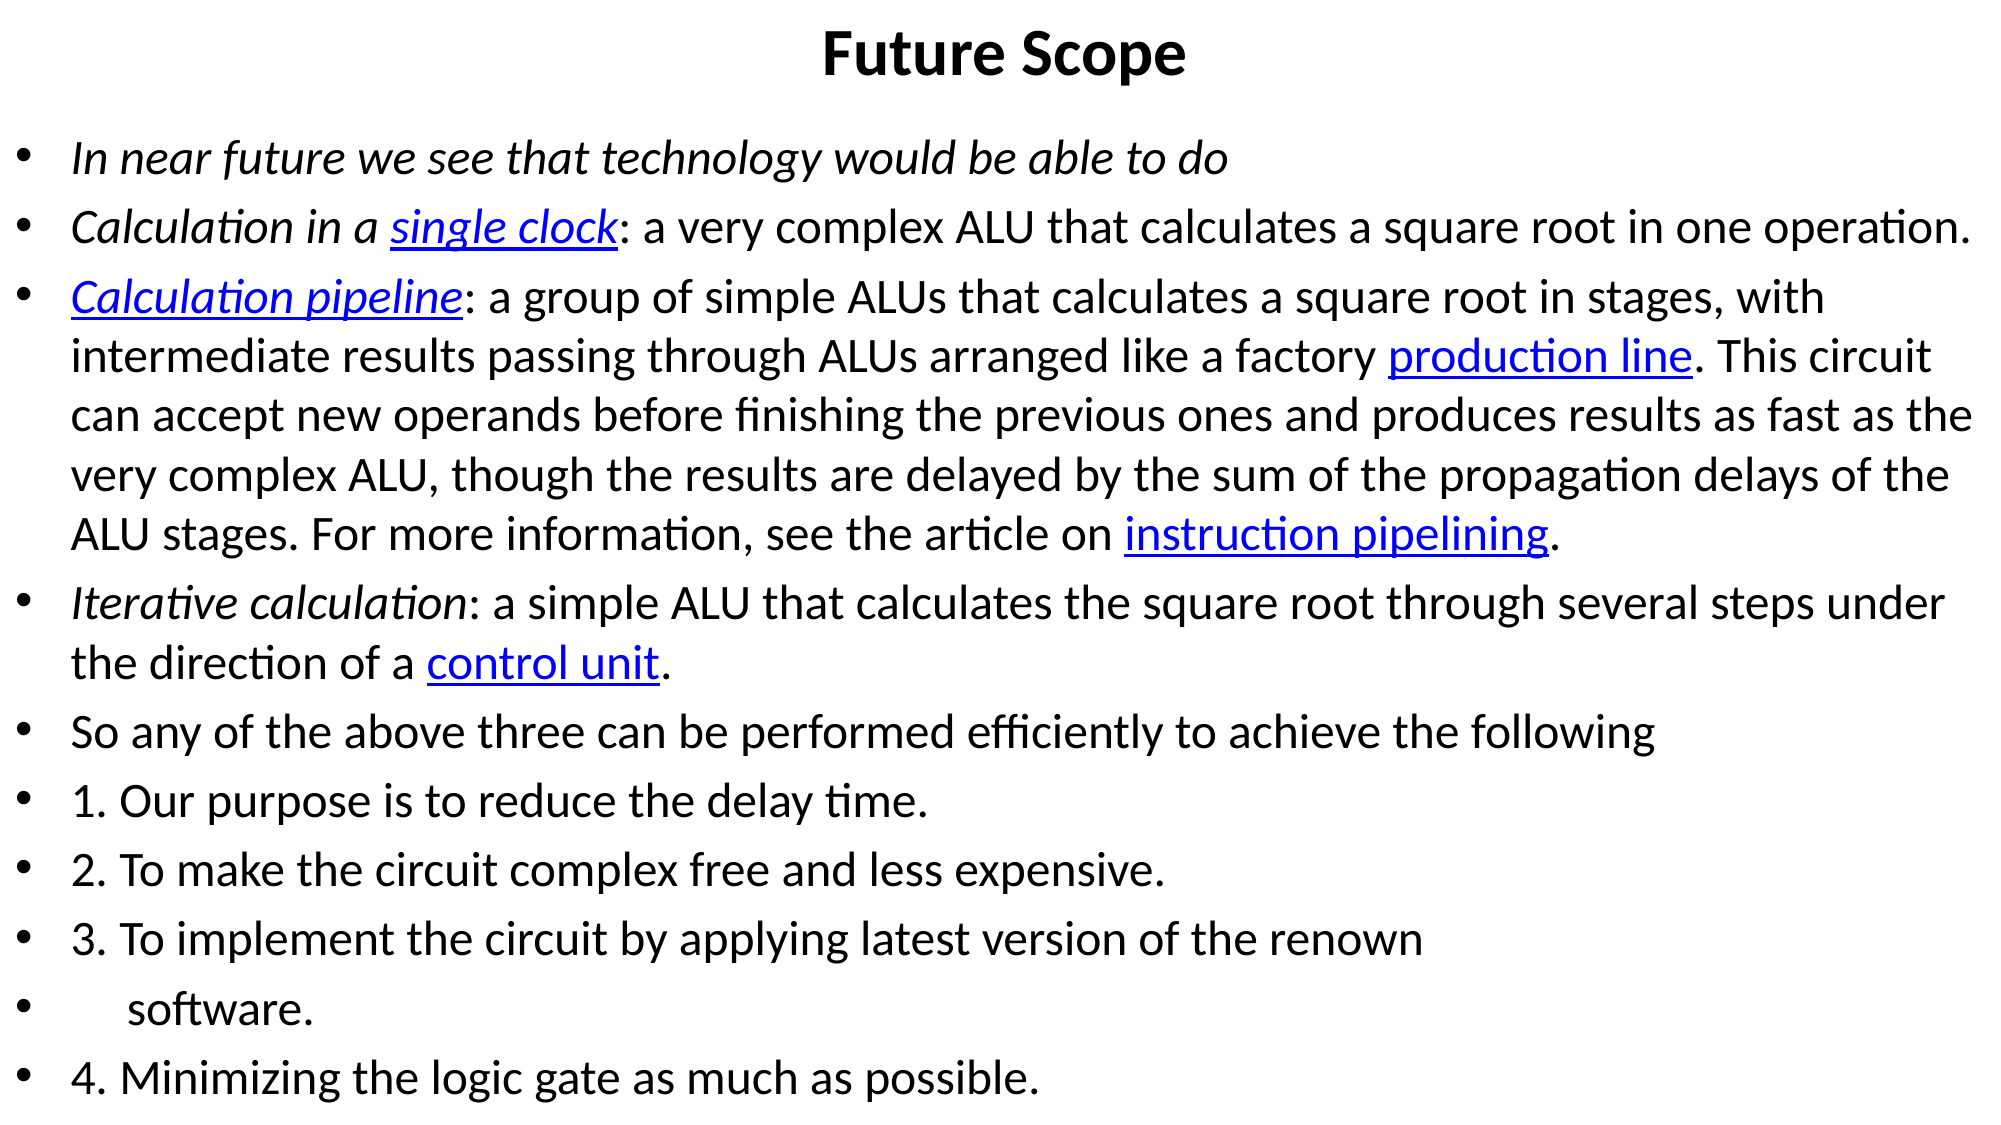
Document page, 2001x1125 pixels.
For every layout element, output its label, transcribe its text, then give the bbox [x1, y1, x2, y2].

title Future Scope [180, 0, 1830, 97]
list In near future we see that technology would be able to do Calculation in a single clock: a very complex ALU that calculates a square root in one operation. Calculation pipeline: a group of simple ALUs that calculates a square root in stages, with intermediate results passing through ALUs arranged like a factory production line. This circuit can accept new operands before finishing the previous ones and produces results as fast as the very complex ALU, though the results are delayed by the sum of the propagation delays of the ALU stages. For more information, see the article on instruction pipelining. Iterative calculation: a simple ALU that calculates the square root through several steps under the direction of a control unit. So any of the above three can be performed efficiently to achieve the following 1. Our purpose is to reduce the delay time. 2. To make the circuit complex free and less expensive. 3. To implement the circuit by applying latest version of the renown software. 4. Minimizing the logic gate as much as possible. [0, 117, 2000, 1125]
